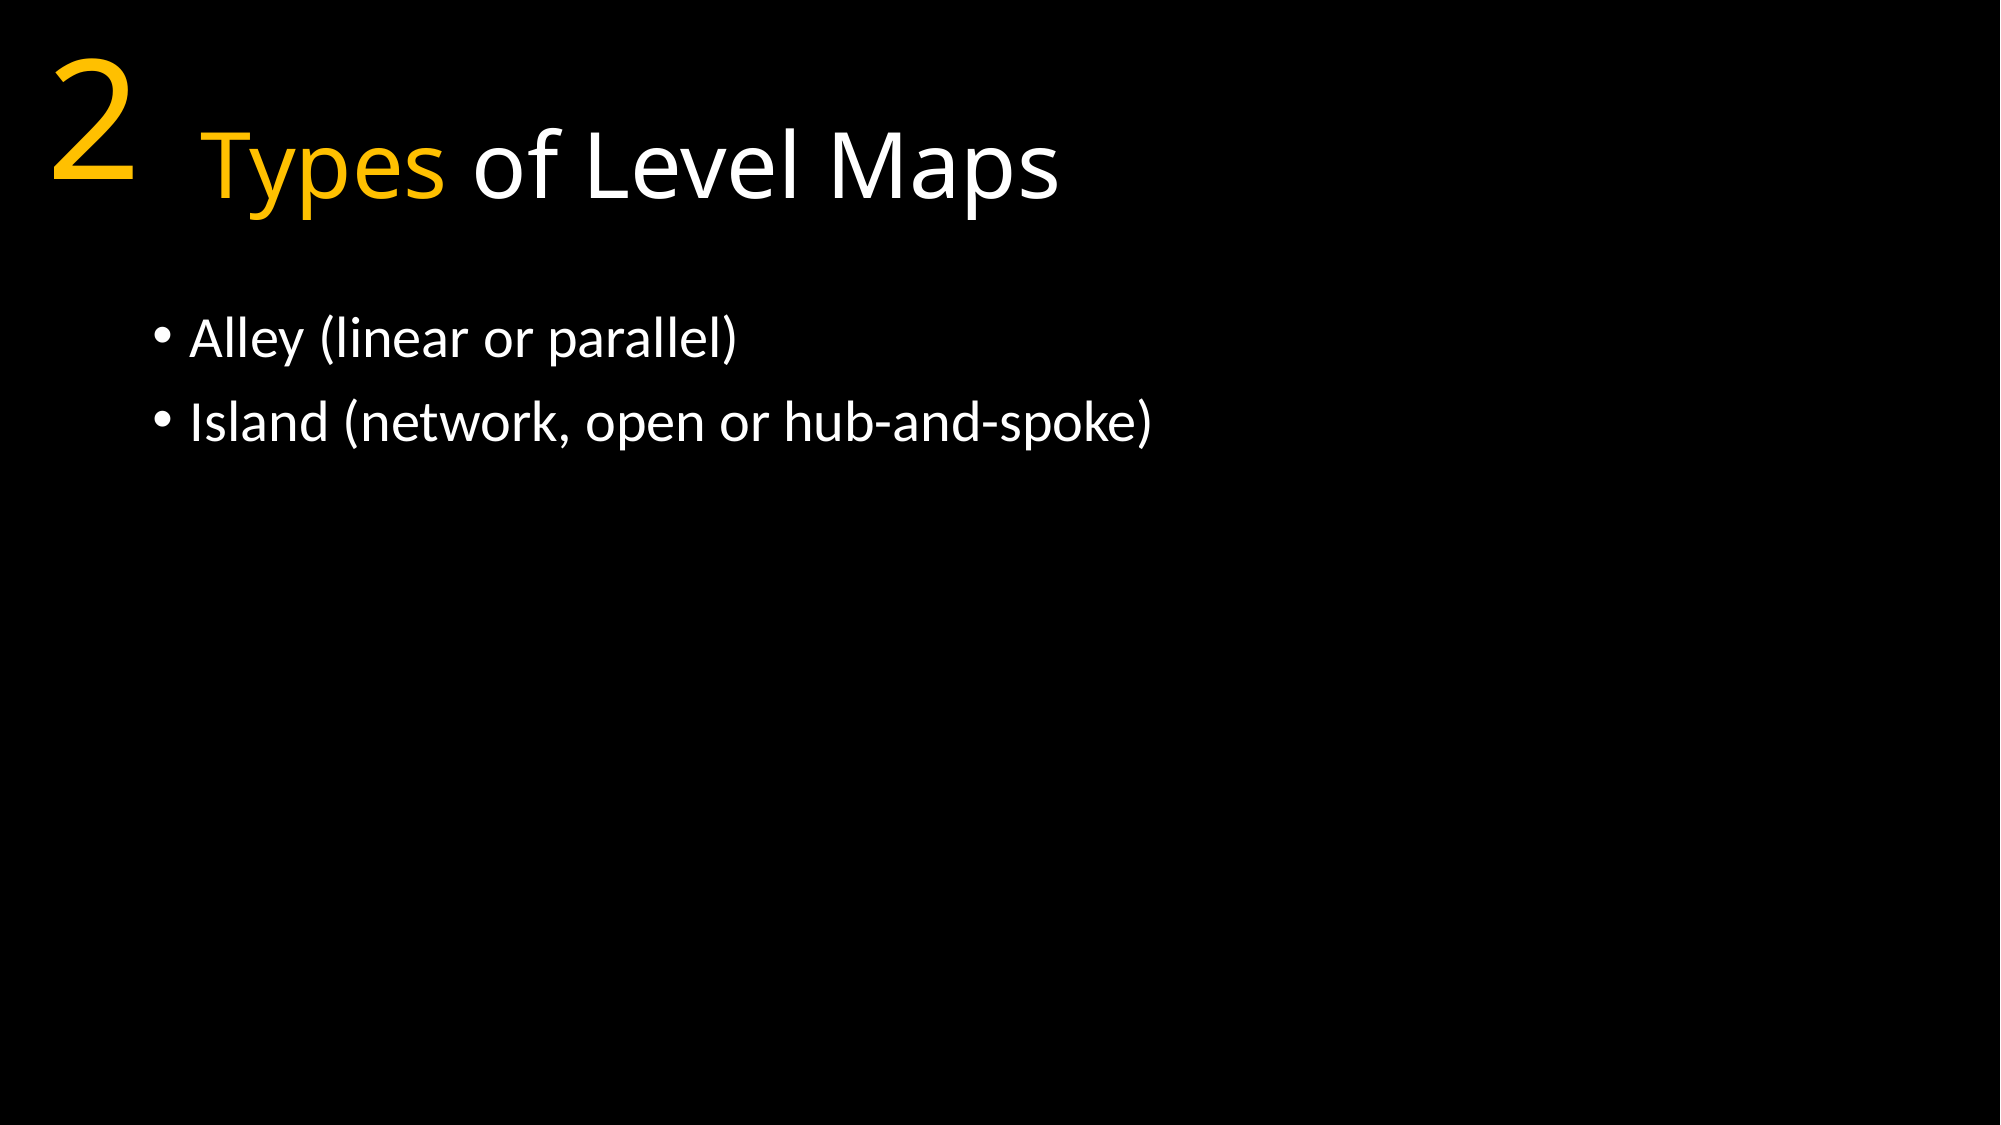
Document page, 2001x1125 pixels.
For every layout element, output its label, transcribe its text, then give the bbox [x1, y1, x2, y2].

title Types of Level Maps [137, 59, 1863, 278]
list Alley (linear or parallel) Island (network, open or hub-and-spoke) [137, 299, 1863, 1014]
text_box 2 [31, 17, 197, 235]
